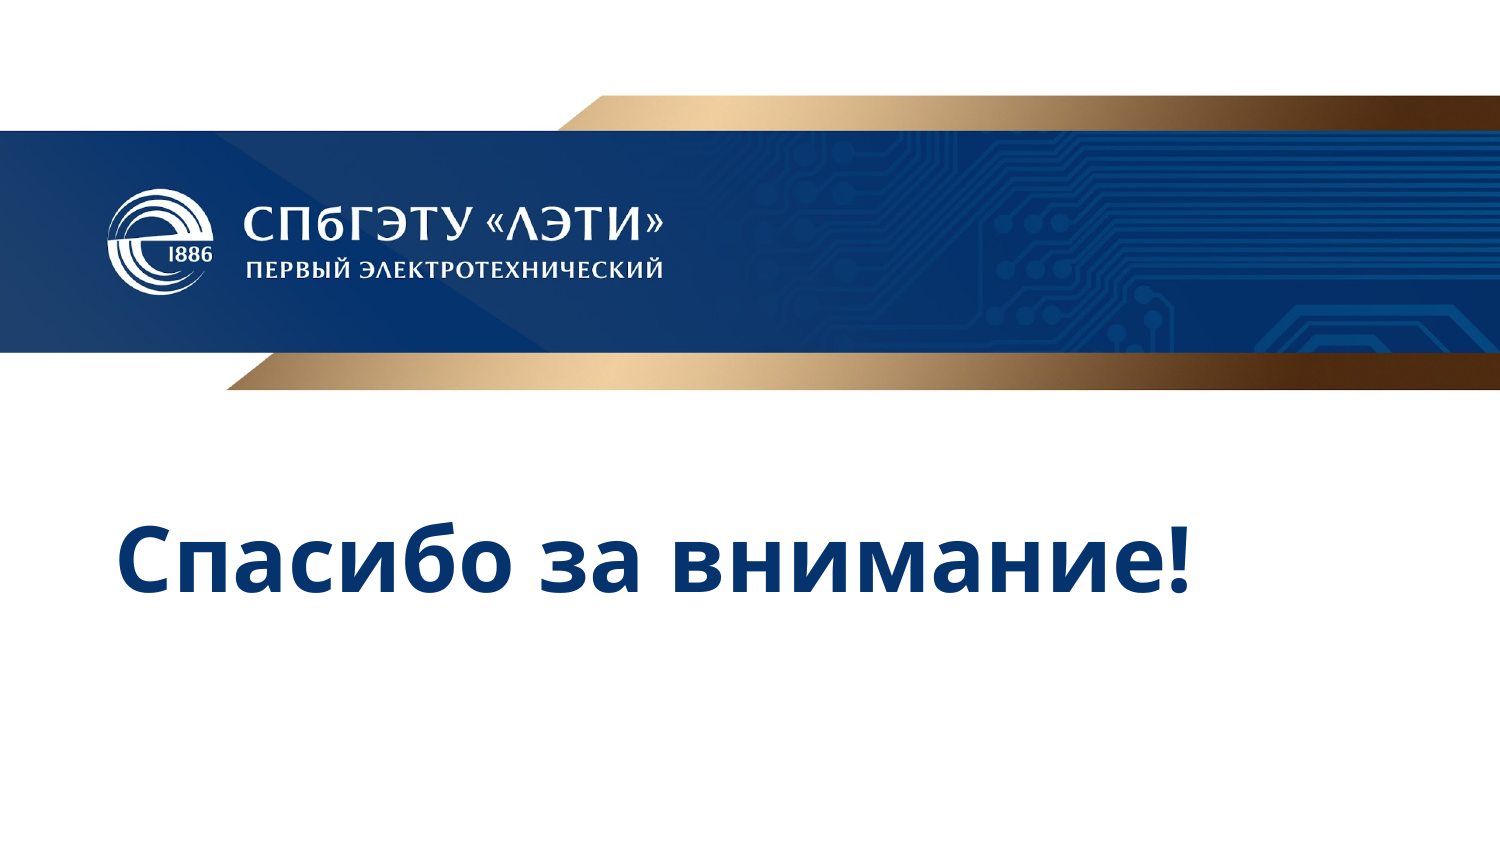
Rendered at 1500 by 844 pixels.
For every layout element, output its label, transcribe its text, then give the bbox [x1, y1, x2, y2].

title Спасибо за внимание! [103, 506, 1397, 619]
picture [0, 0, 1500, 844]
